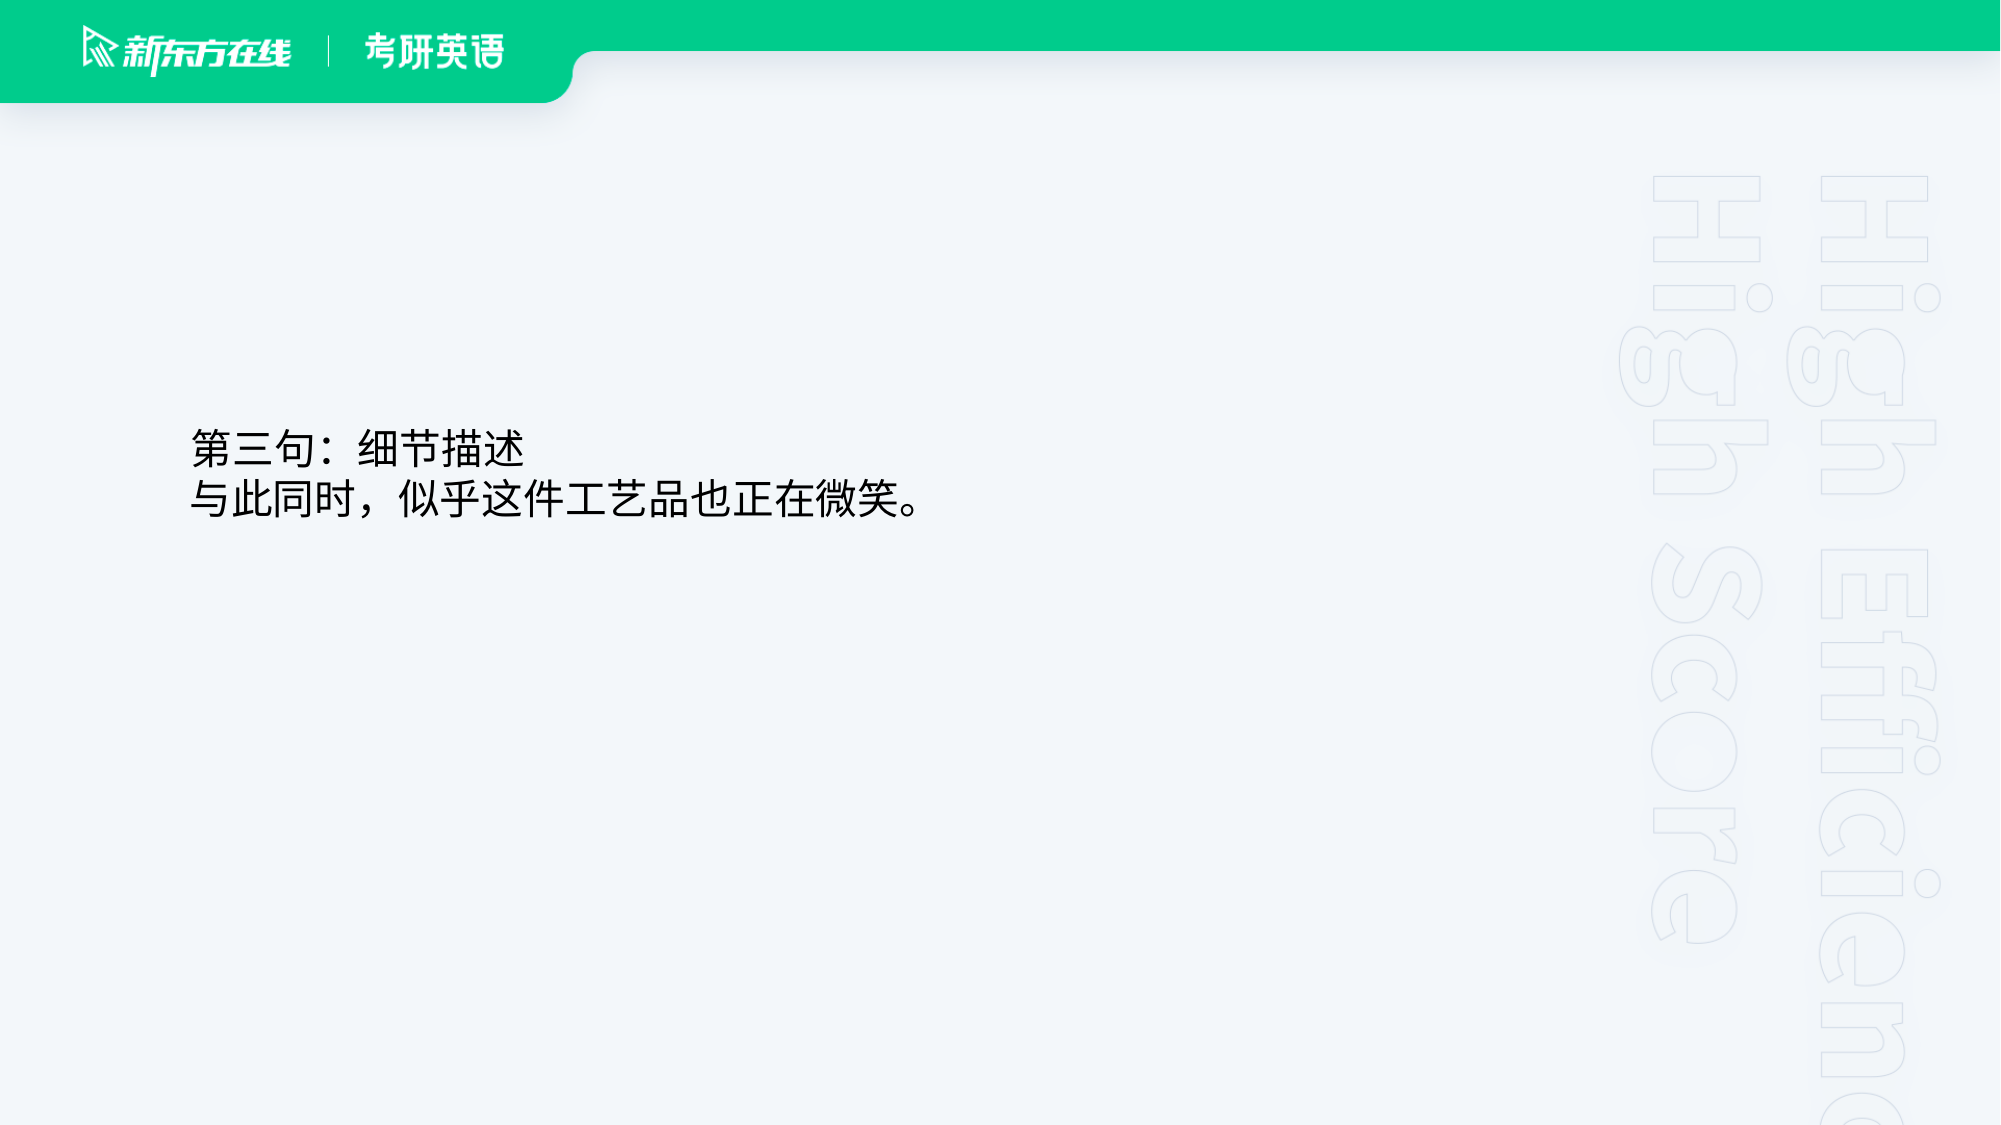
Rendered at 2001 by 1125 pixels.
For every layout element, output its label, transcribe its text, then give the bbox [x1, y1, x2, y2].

text_box 第三句：细节描述 与此同时，似乎这件工艺品也正在微笑。 [130, 415, 1771, 581]
picture [0, 0, 2001, 1125]
